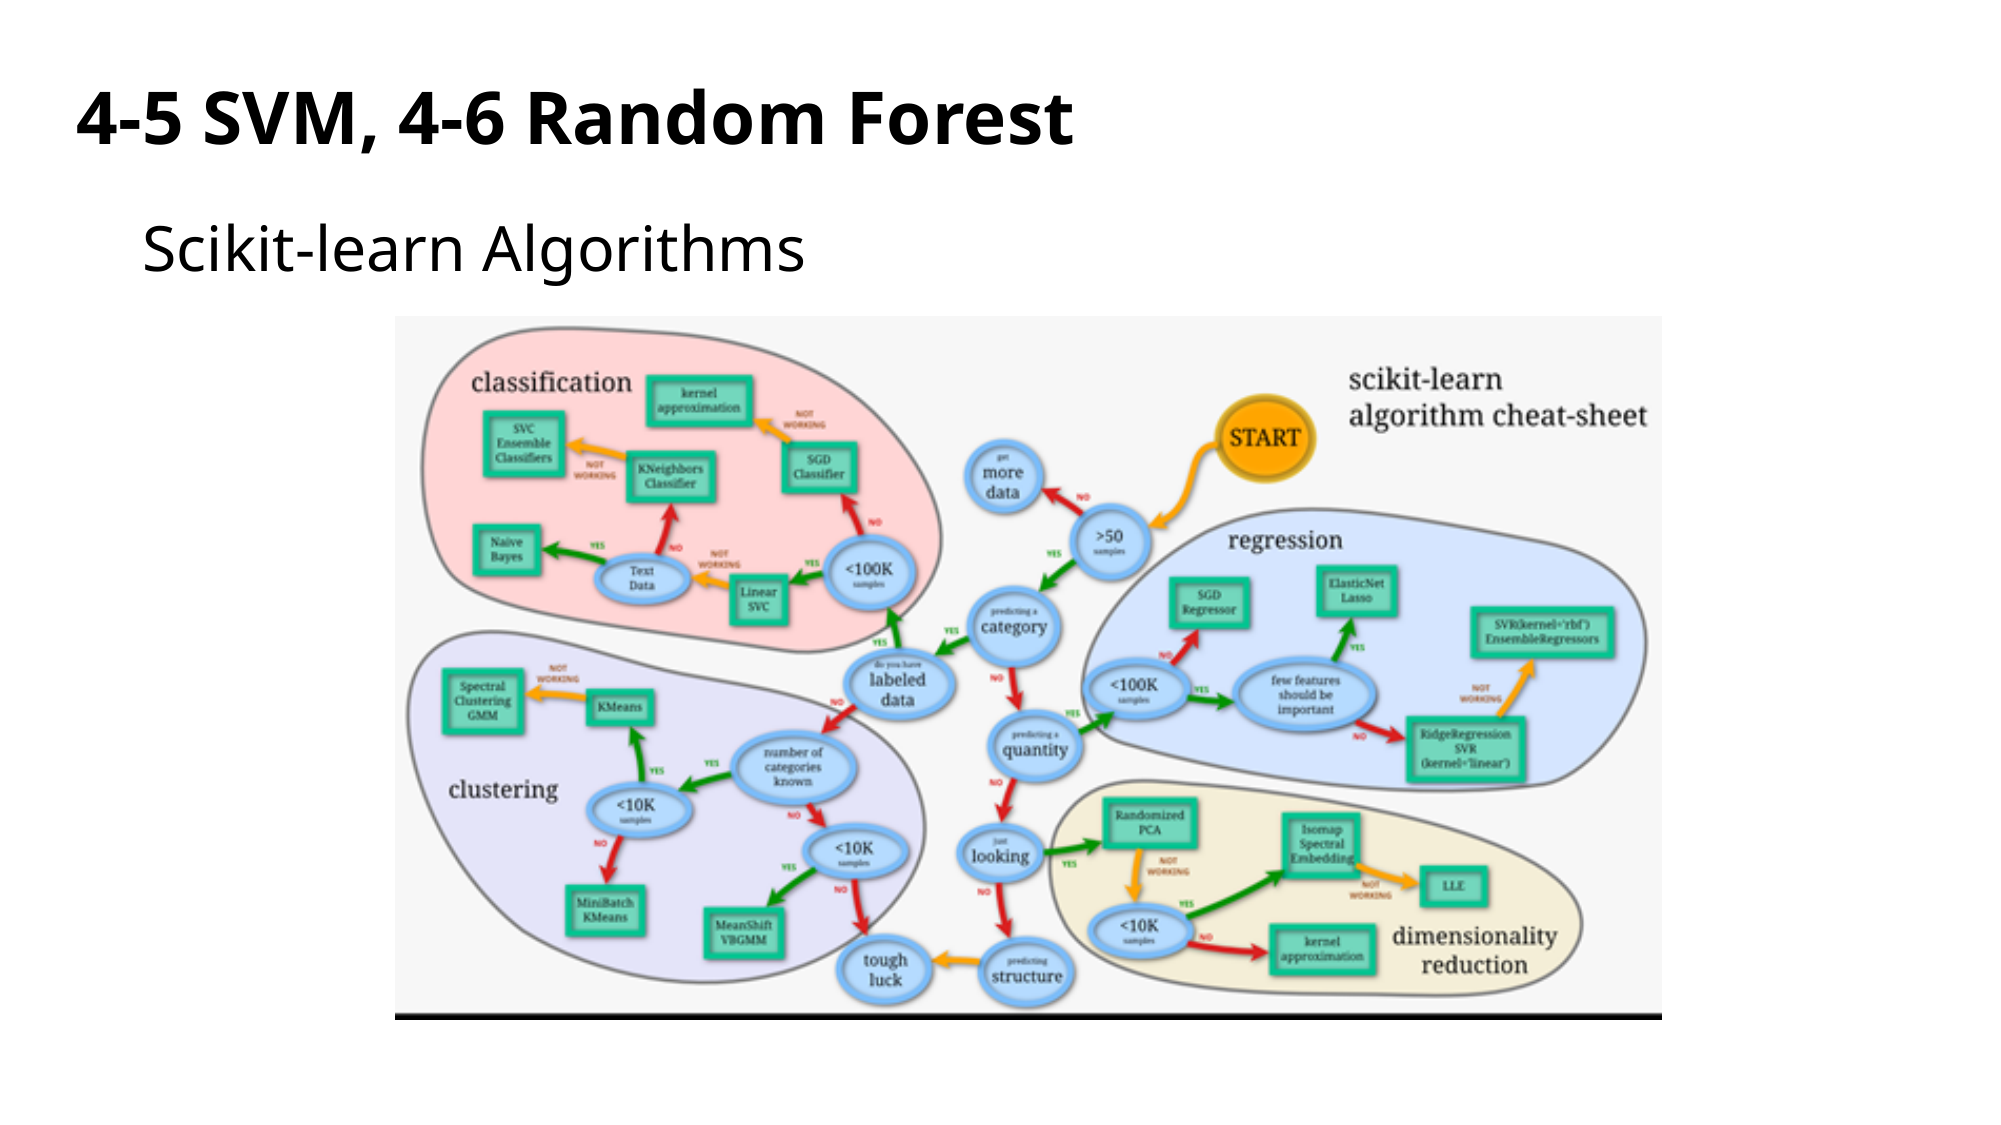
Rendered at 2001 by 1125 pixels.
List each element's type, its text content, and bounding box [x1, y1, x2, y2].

text_box 4-5 SVM, 4-6 Random Forest [62, 63, 1215, 167]
picture [395, 316, 1662, 1020]
text_box Scikit-learn Algorithms [127, 201, 825, 291]
